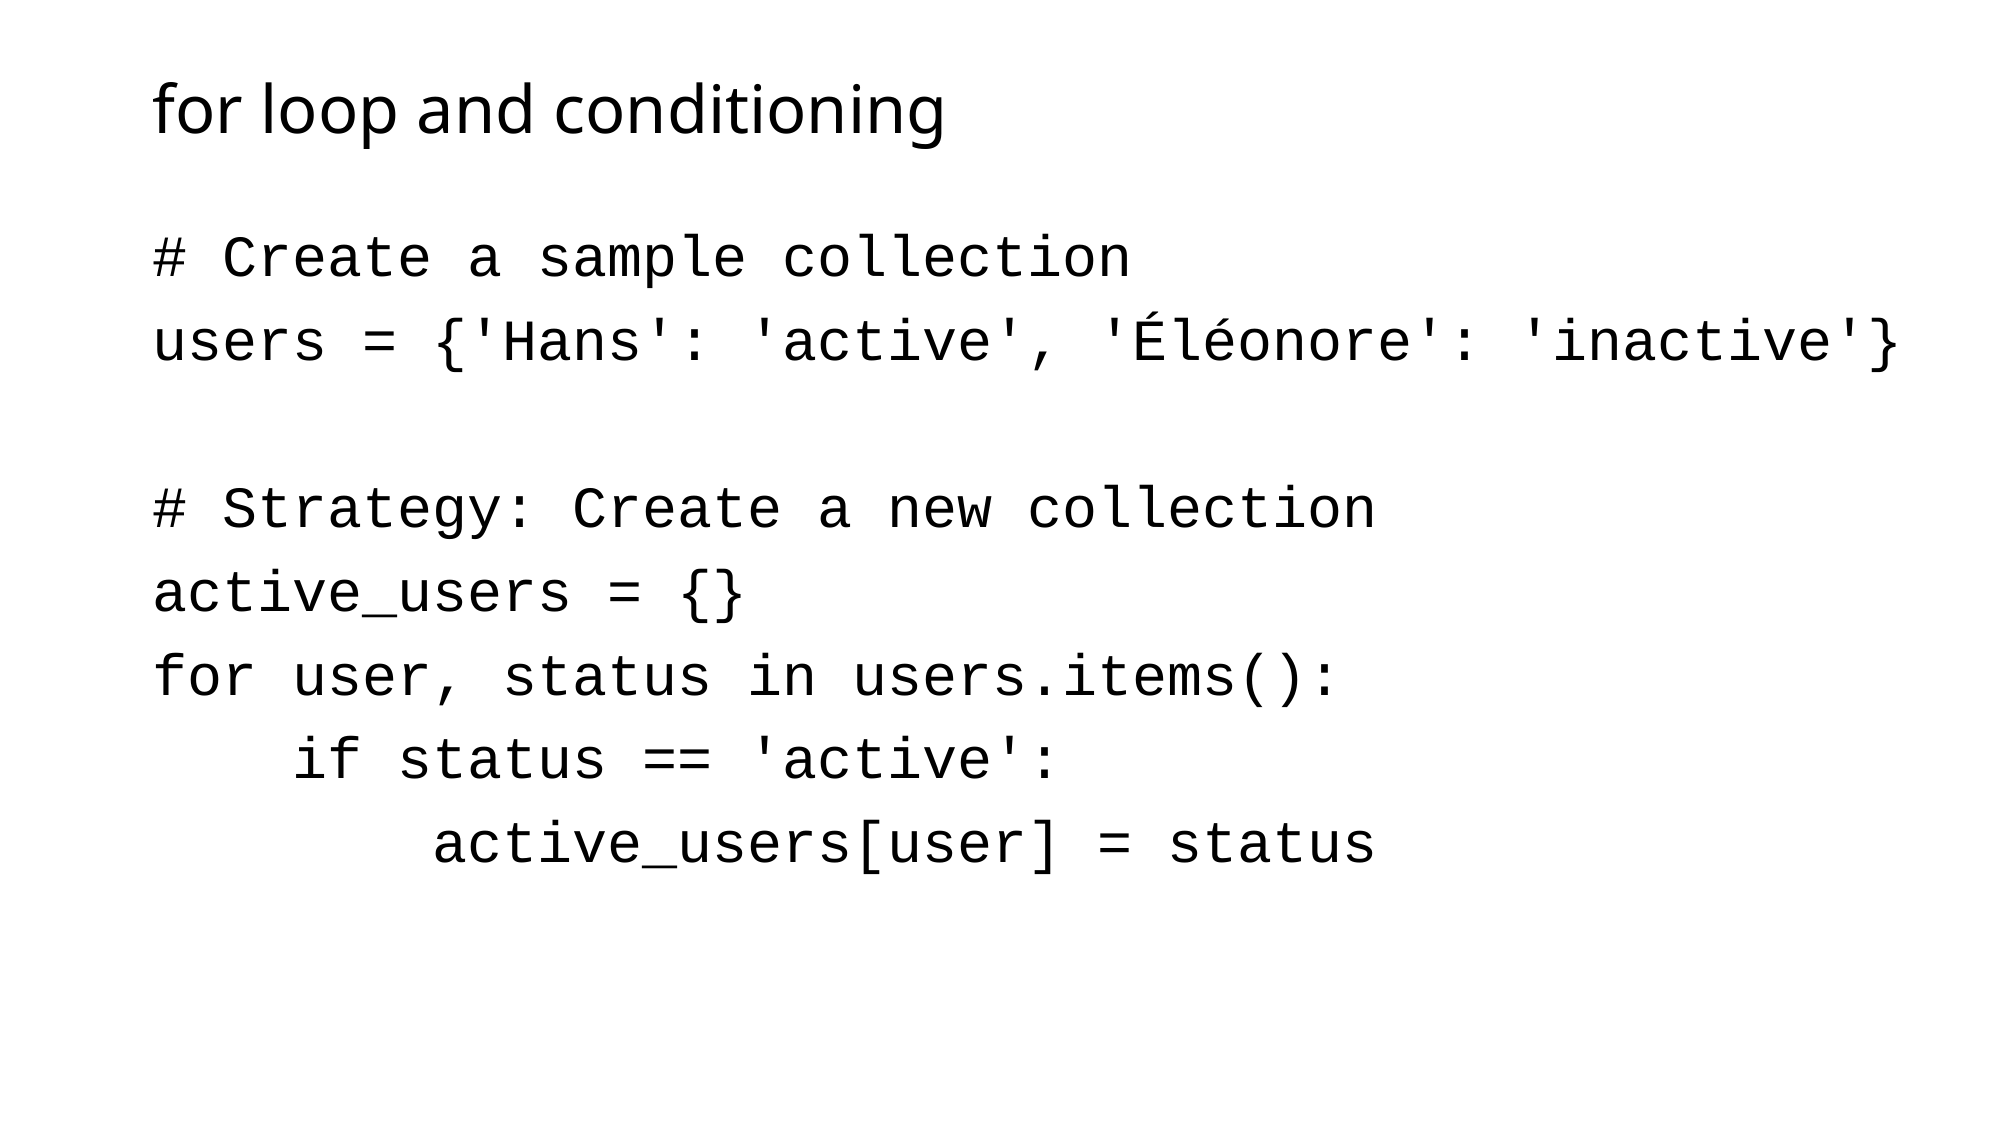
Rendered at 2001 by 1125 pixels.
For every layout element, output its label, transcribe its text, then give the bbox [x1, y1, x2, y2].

list # Create a sample collection users = {'Hans': 'active', 'Éléonore': 'inactive'} # Strategy: Create a new collection active_users = {} for user, status in users.items(): if status == 'active': active_users[user] = status [137, 218, 1976, 938]
title for loop and conditioning [137, 59, 1863, 165]
